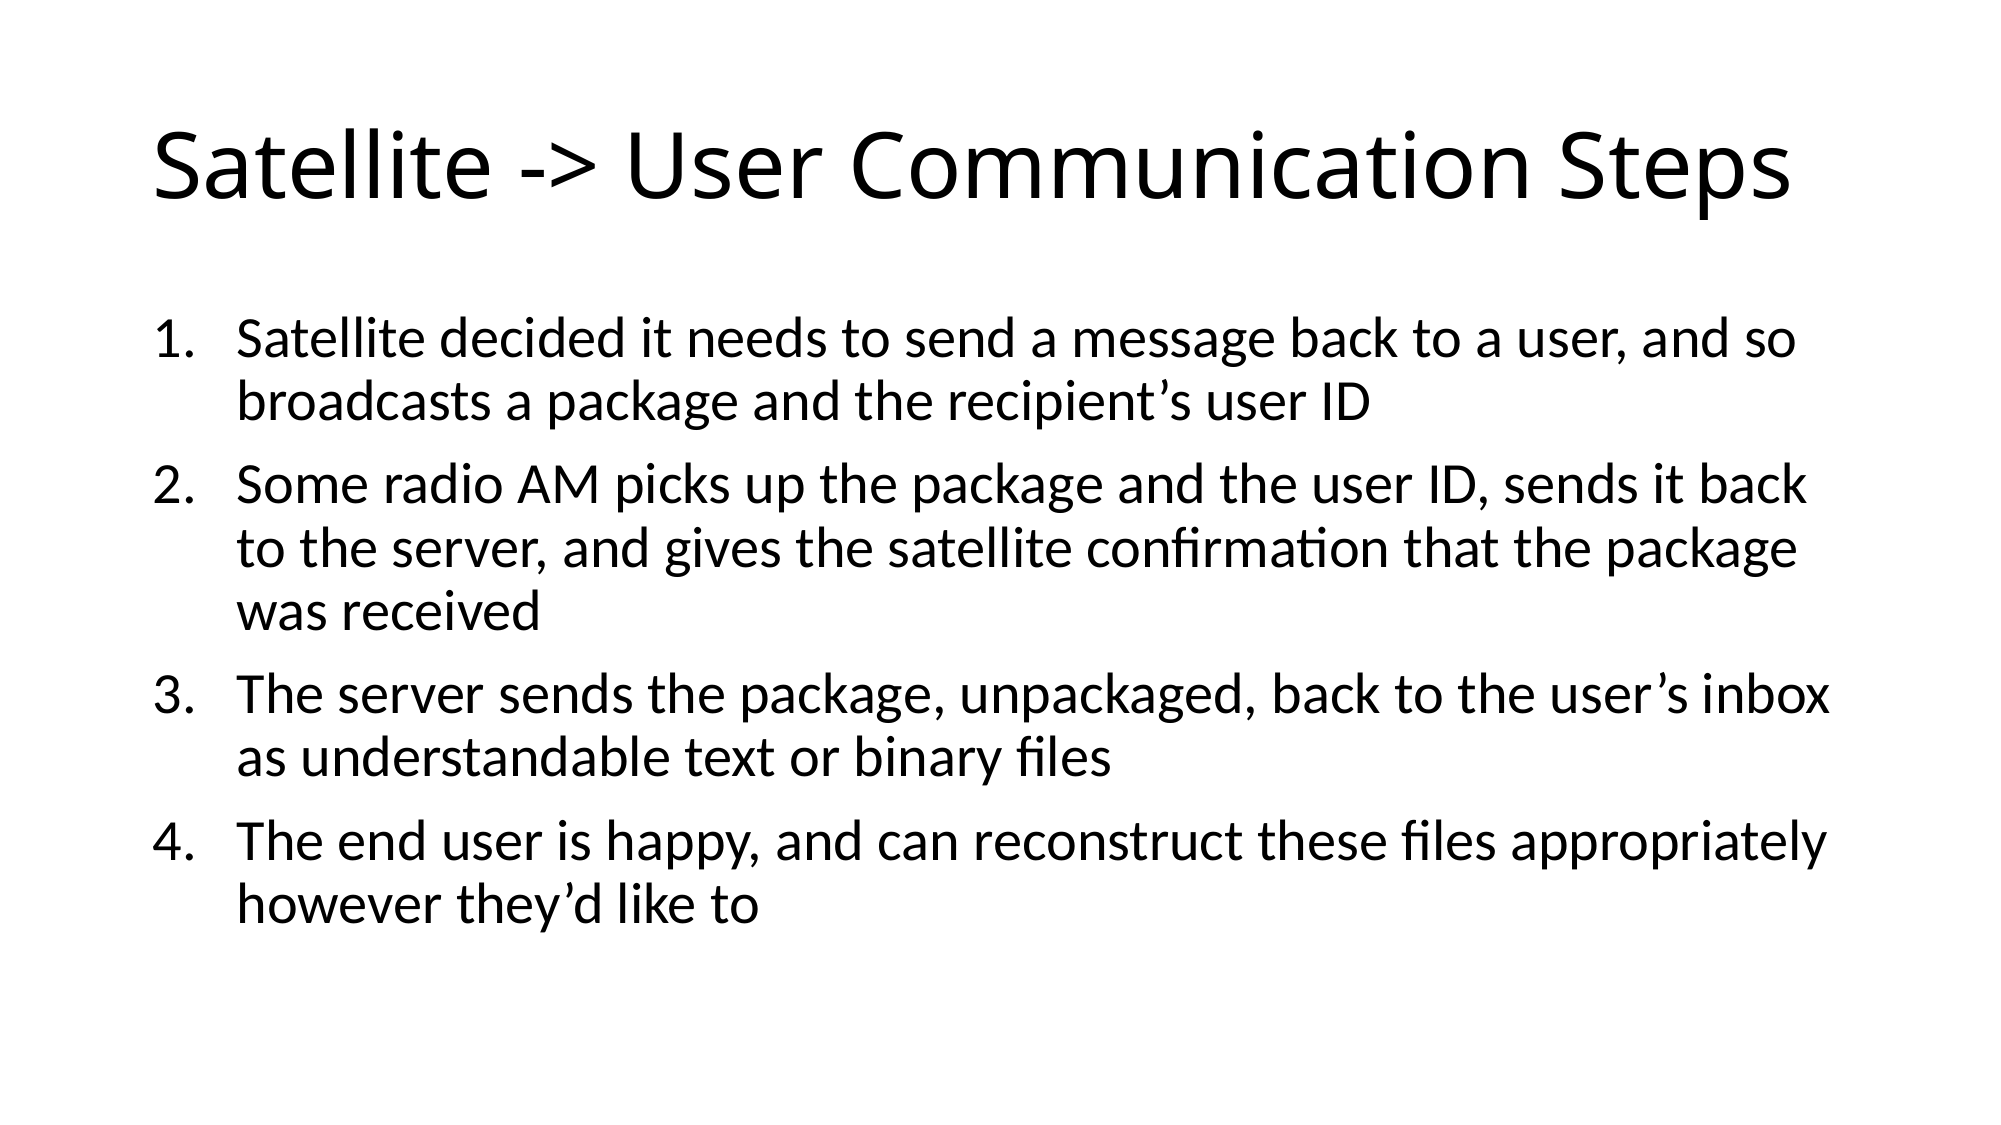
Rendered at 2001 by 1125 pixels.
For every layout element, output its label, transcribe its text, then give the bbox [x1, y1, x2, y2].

list Satellite decided it needs to send a message back to a user, and so broadcasts a package and the recipient’s user ID Some radio AM picks up the package and the user ID, sends it back to the server, and gives the satellite confirmation that the package was received The server sends the package, unpackaged, back to the user’s inbox as understandable text or binary files The end user is happy, and can reconstruct these files appropriately however they’d like to [137, 299, 1863, 1014]
title Satellite -> User Communication Steps [137, 59, 1863, 278]
